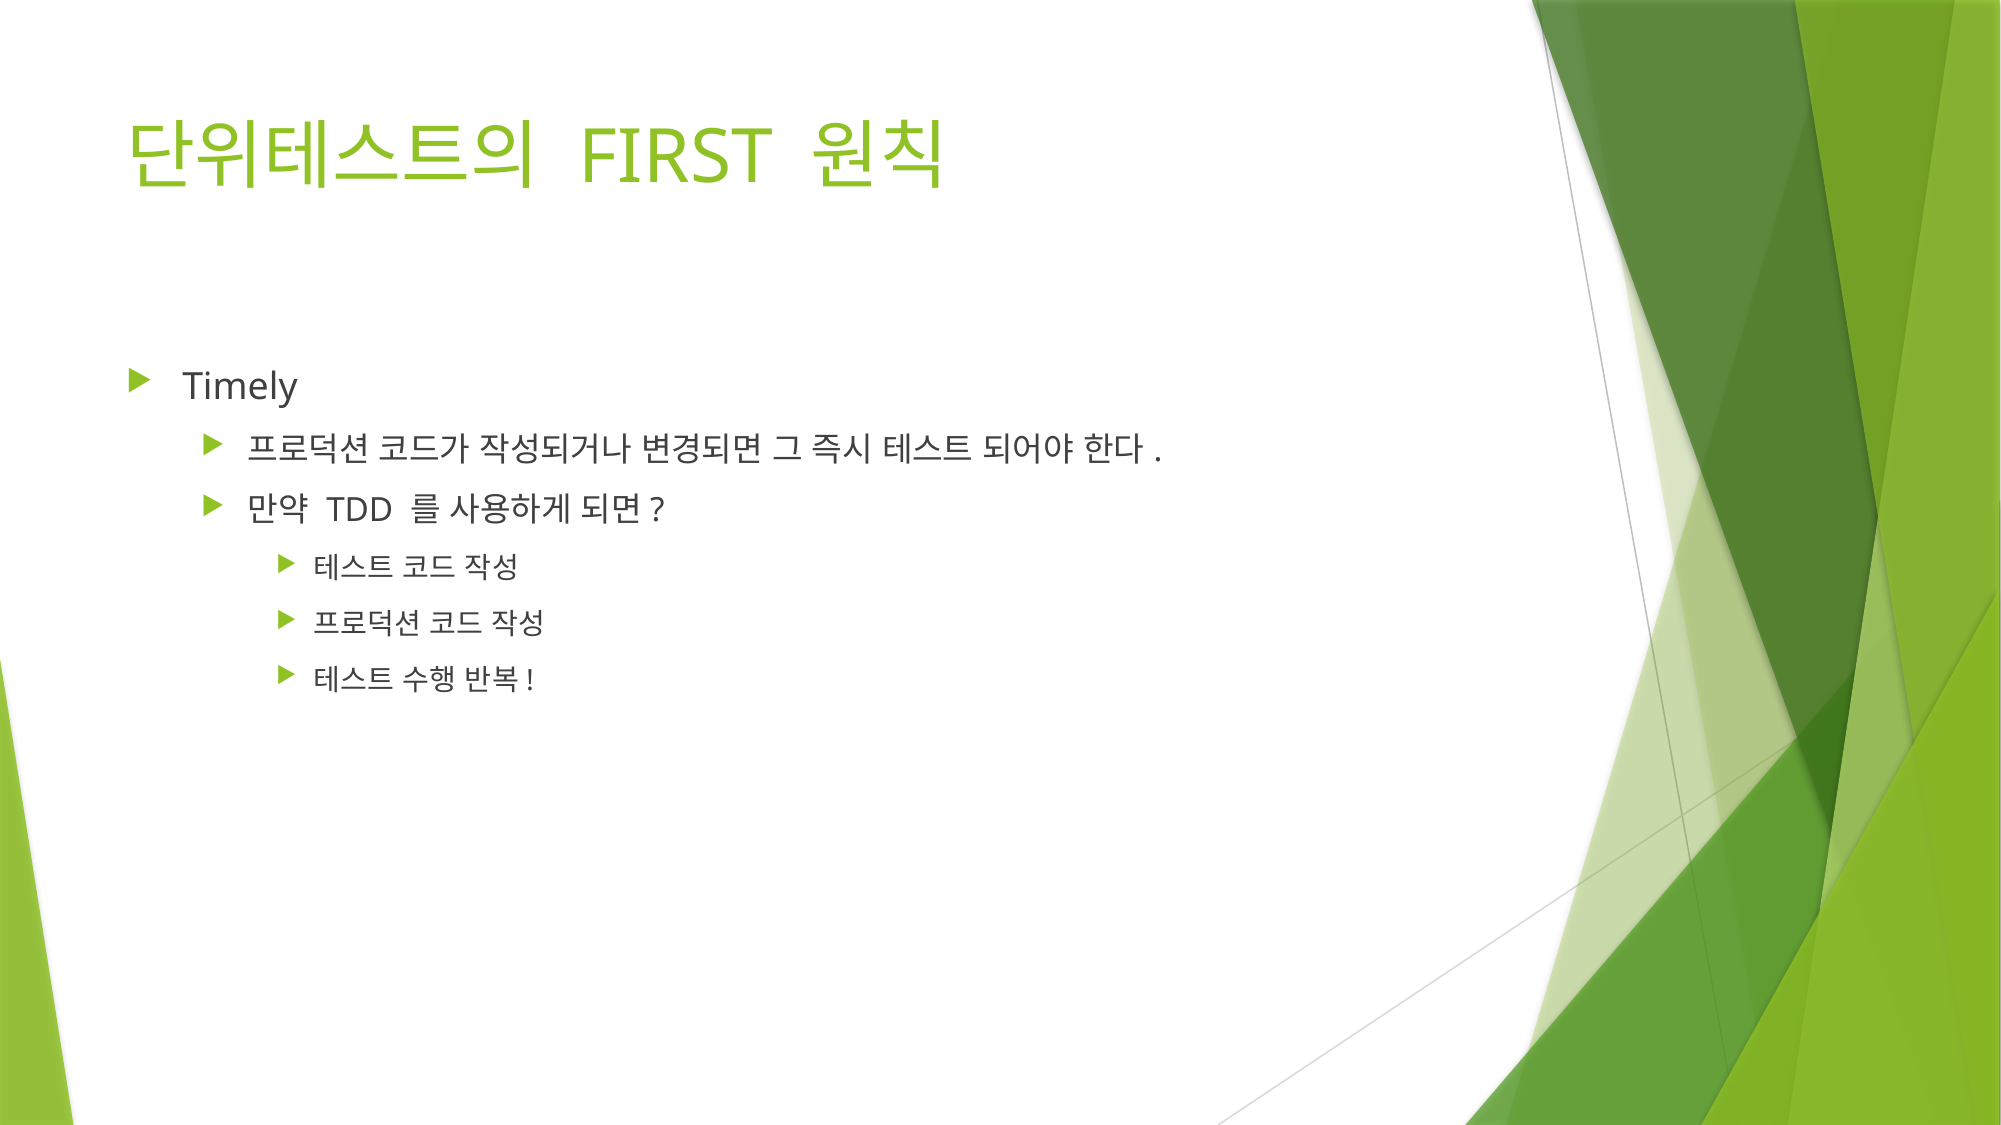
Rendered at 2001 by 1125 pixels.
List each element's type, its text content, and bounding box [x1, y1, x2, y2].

list Timely 프로덕션 코드가 작성되거나 변경되면 그 즉시 테스트 되어야 한다. 만약 TDD 를 사용하게 되면? 테스트 코드 작성 프로덕션 코드 작성 테스트 수행 반복! [111, 354, 1522, 992]
title 단위테스트의 FIRST 원칙 [111, 99, 1522, 317]
